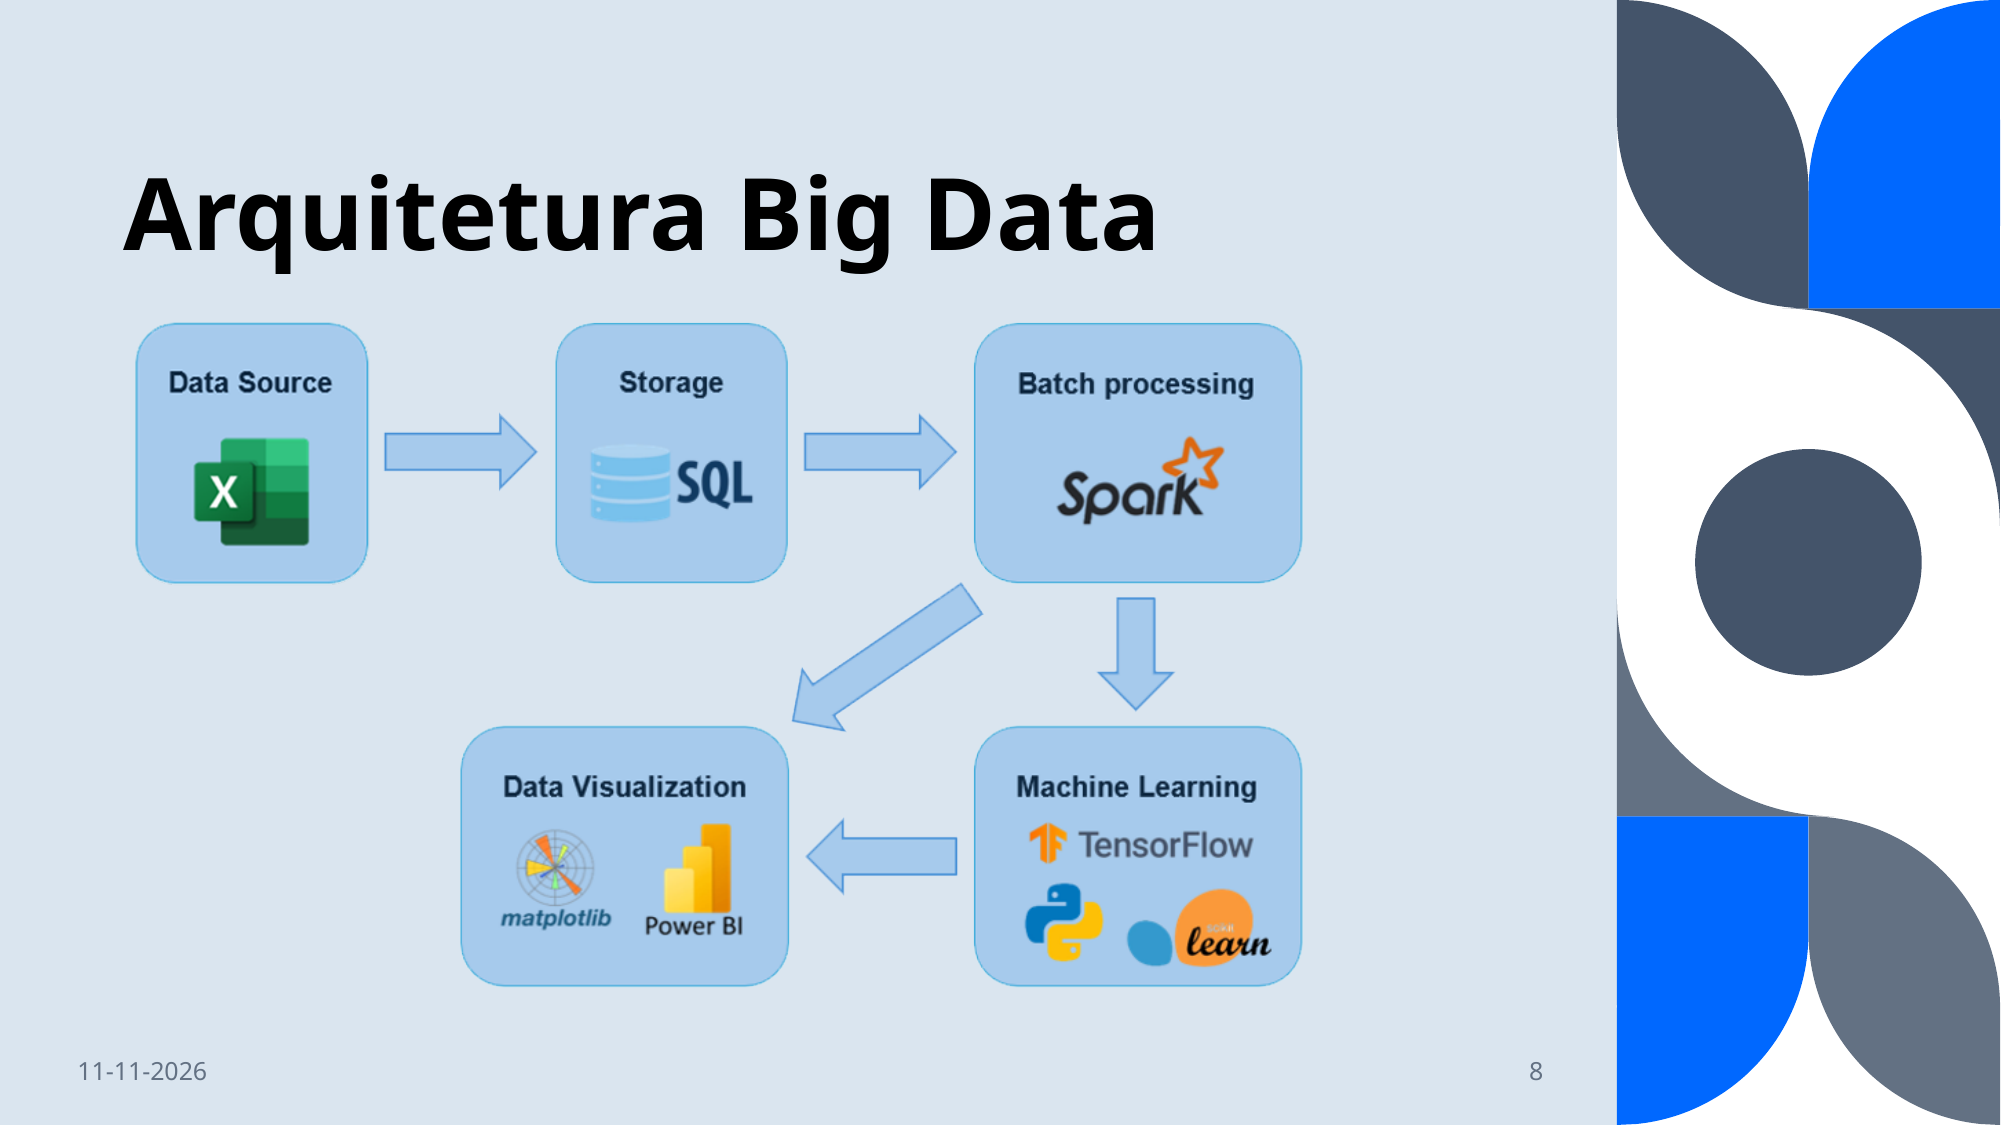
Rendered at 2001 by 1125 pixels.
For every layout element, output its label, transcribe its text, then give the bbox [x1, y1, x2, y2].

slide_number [62, 1042, 320, 1103]
slide_number 8 [1366, 1042, 1559, 1103]
picture [123, 316, 1324, 1007]
title Arquitetura Big Data [123, 62, 1502, 280]
